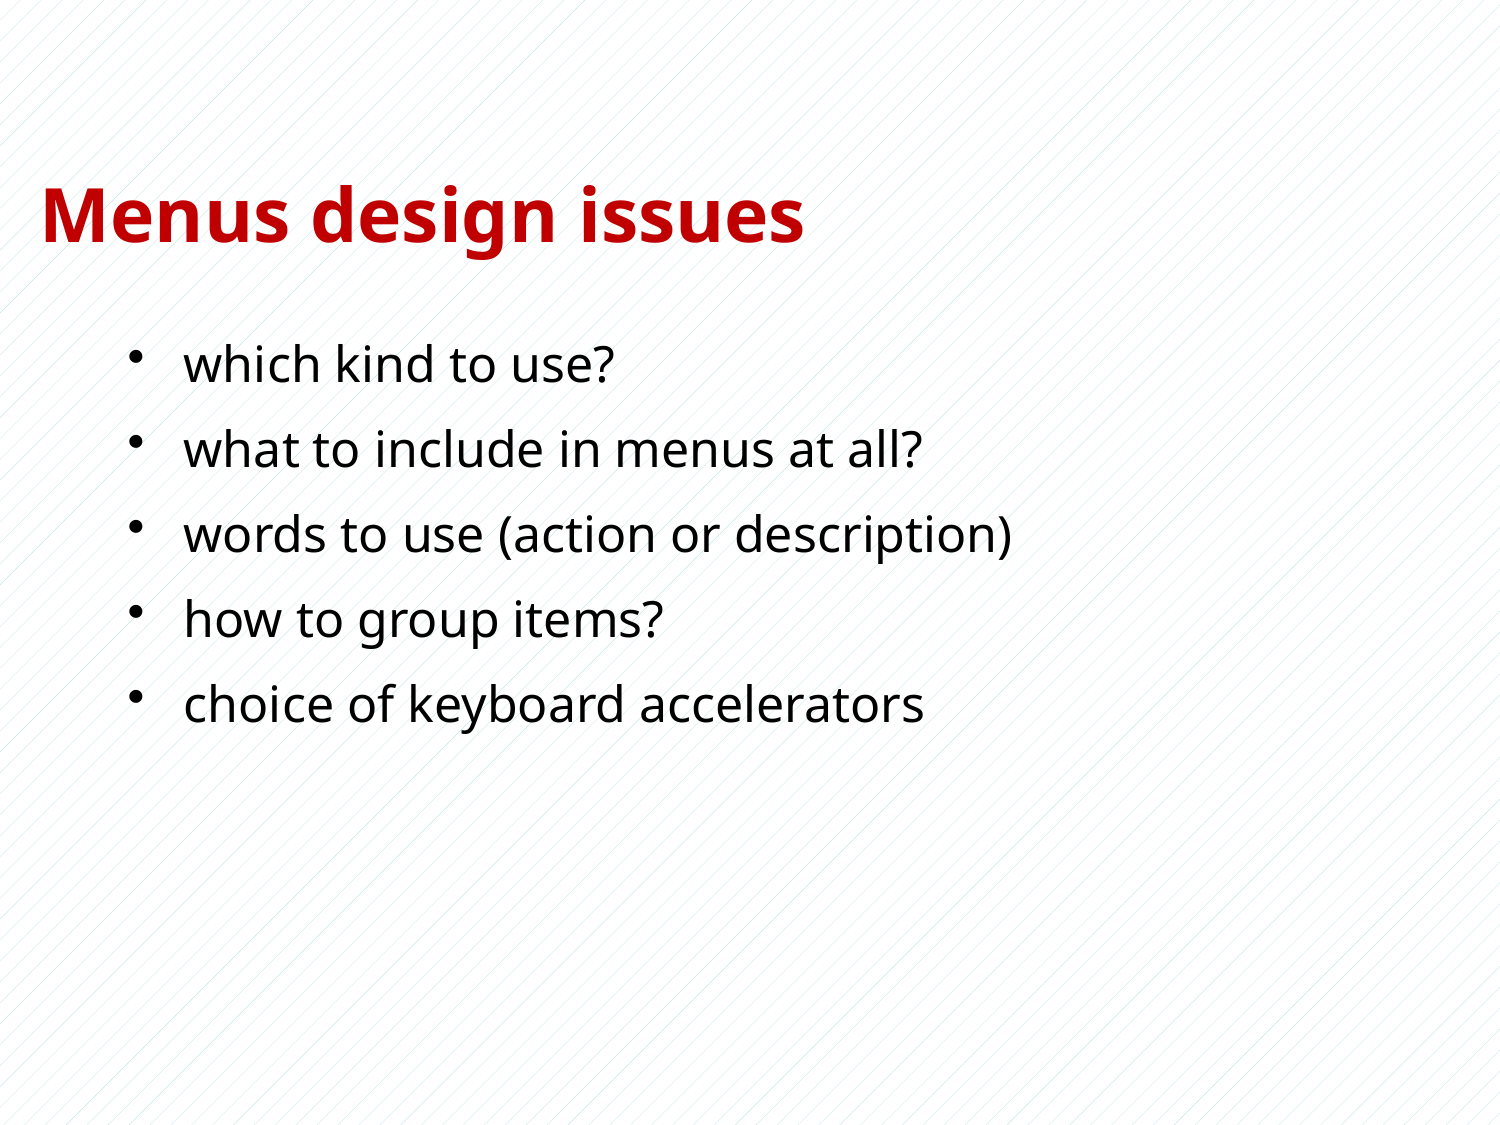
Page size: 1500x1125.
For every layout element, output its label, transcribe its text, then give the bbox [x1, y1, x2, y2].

title Menus design issues [24, 162, 1150, 263]
list which kind to use? what to include in menus at all? words to use (action or description) how to group items? choice of keyboard accelerators [112, 324, 1388, 1000]
